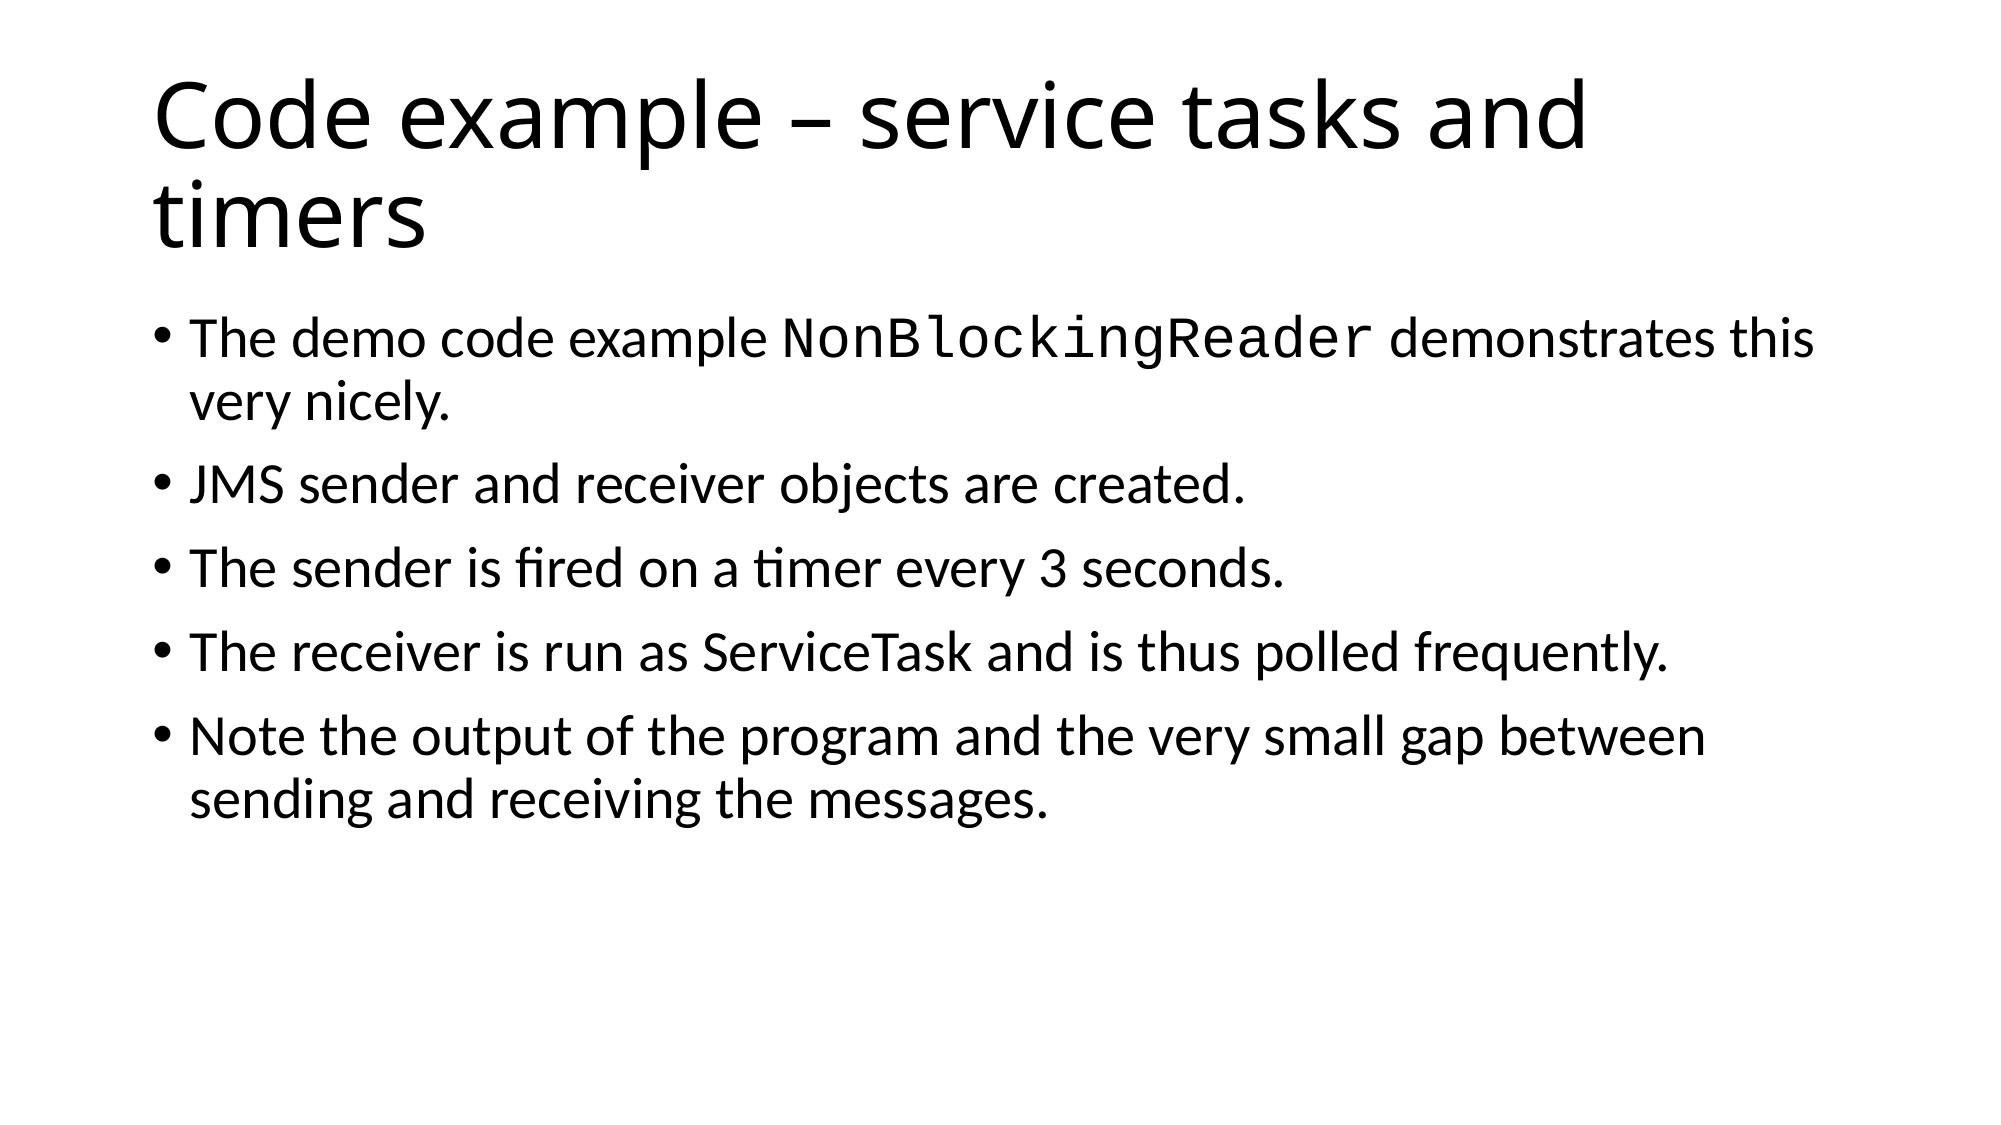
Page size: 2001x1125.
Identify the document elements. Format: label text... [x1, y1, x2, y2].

list The demo code example NonBlockingReader demonstrates this very nicely. JMS sender and receiver objects are created. The sender is fired on a timer every 3 seconds. The receiver is run as ServiceTask and is thus polled frequently. Note the output of the program and the very small gap between sending and receiving the messages. [137, 299, 1863, 1014]
title Code example – service tasks and timers [137, 59, 1863, 278]
